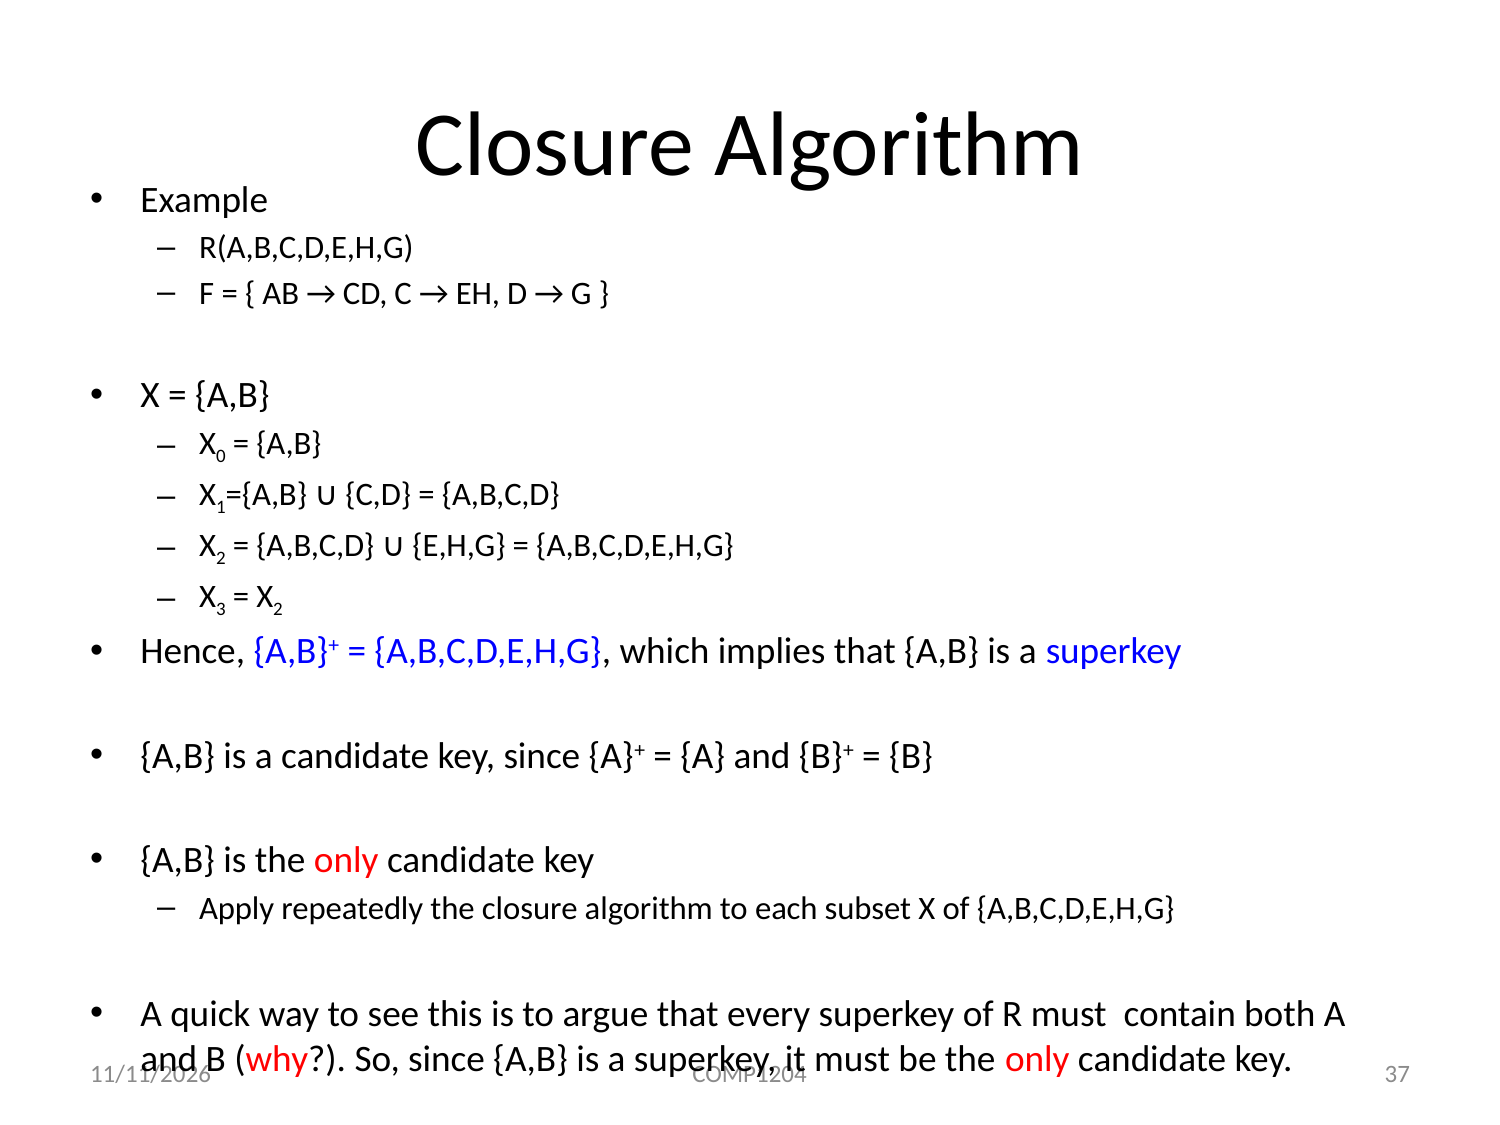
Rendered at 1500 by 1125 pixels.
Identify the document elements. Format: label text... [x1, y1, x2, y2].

list Example R(A,B,C,D,E,H,G) F = { AB → CD, C → EH, D → G } X = {A,B} X0 = {A,B} X1={A,B} ∪ {C,D} = {A,B,C,D} X2 = {A,B,C,D} ∪ {E,H,G} = {A,B,C,D,E,H,G} X3 = X2 Hence, {A,B}+ = {A,B,C,D,E,H,G}, which implies that {A,B} is a superkey {A,B} is a candidate key, since {A}+ = {A} and {B}+ = {B} {A,B} is the only candidate key Apply repeatedly the closure algorithm to each subset X of {A,B,C,D,E,H,G} A quick way to see this is to argue that every superkey of R must contain both A and B (why?). So, since {A,B} is a superkey, it must be the only candidate key. [75, 167, 1425, 1092]
title Closure Algorithm [75, 45, 1425, 167]
slide_number 37 [1074, 1042, 1425, 1103]
footer COMP1204 [512, 1042, 988, 1103]
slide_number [75, 1042, 425, 1103]
